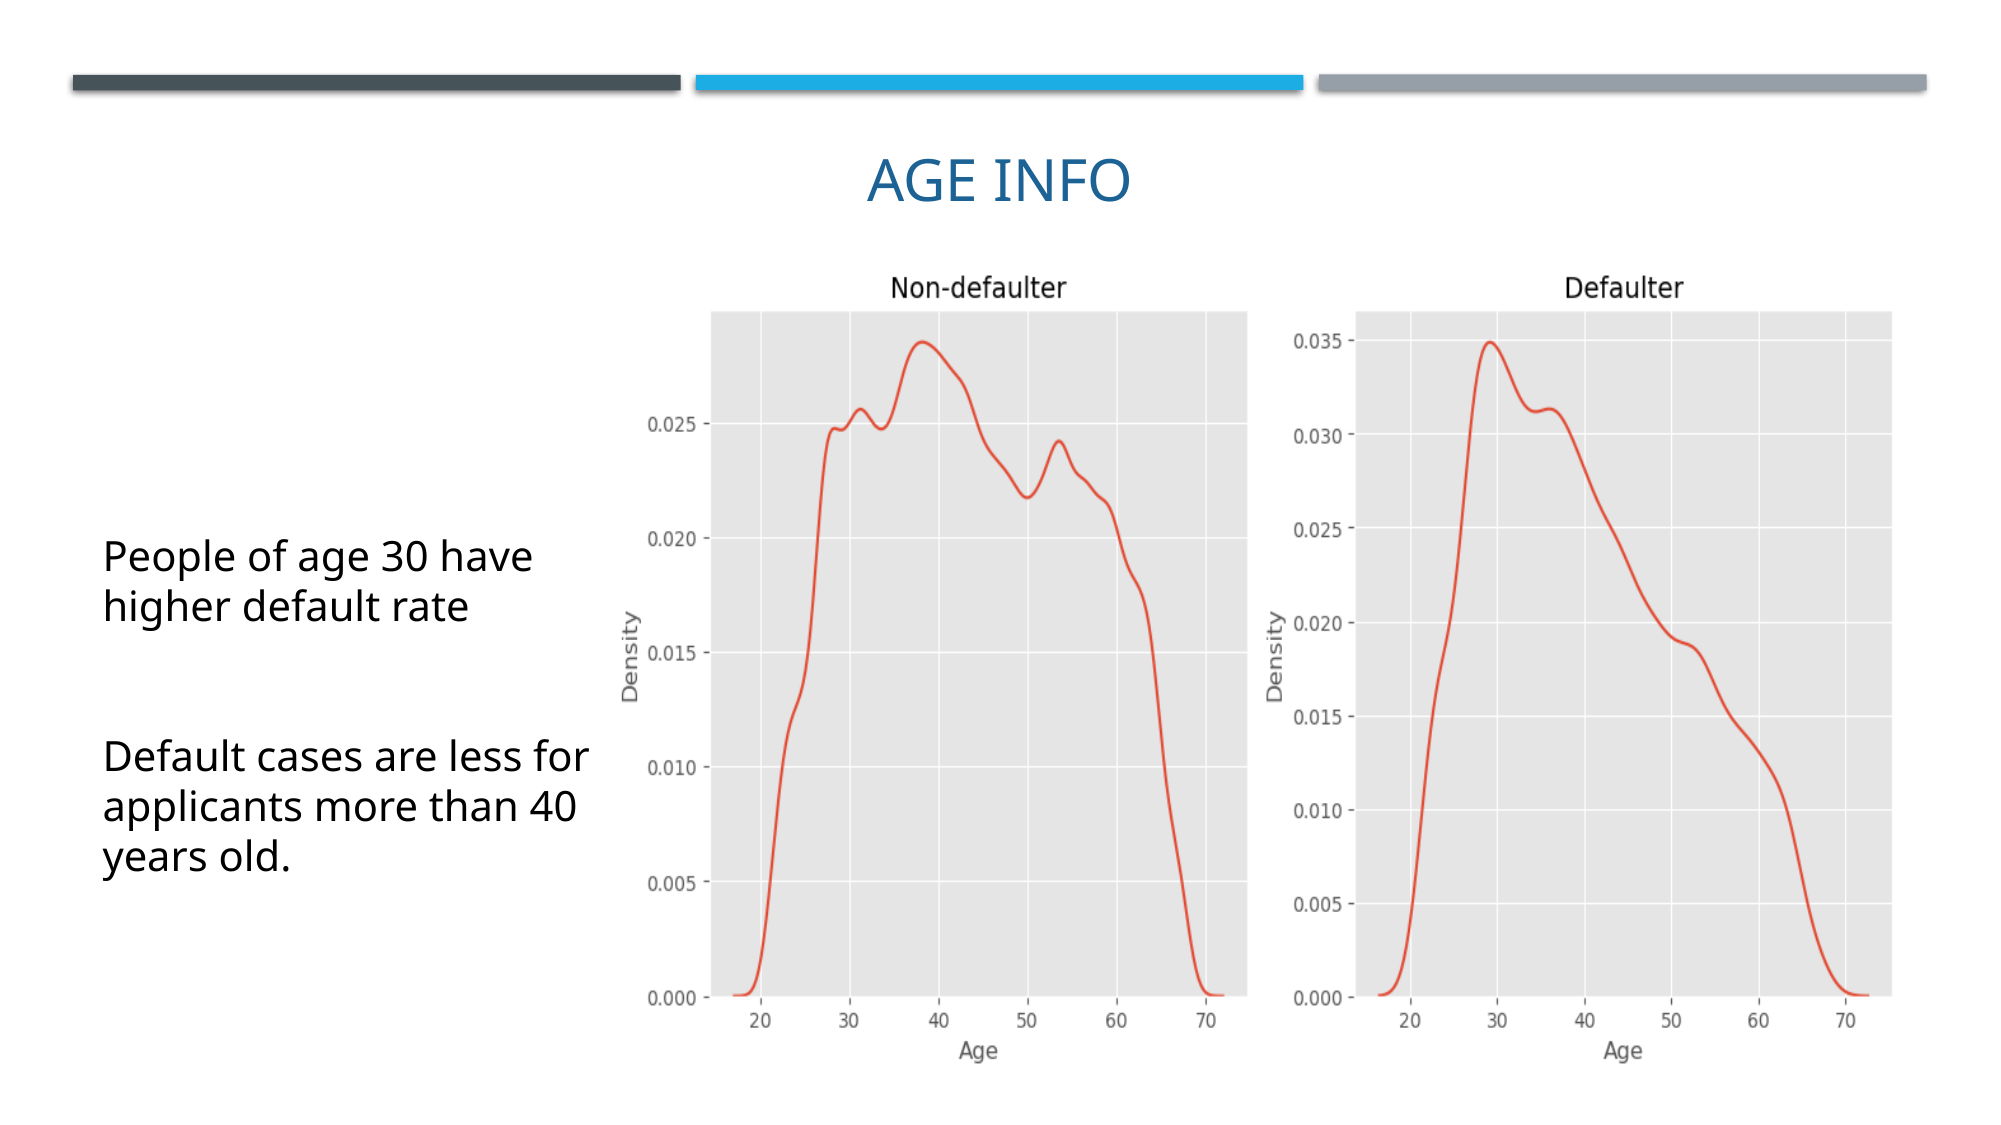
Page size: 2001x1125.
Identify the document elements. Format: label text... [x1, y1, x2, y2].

text_box People of age 30 have higher default rate Default cases are less for applicants more than 40 years old. [87, 522, 602, 888]
title Age info [95, 115, 1905, 221]
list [607, 260, 1906, 1078]
